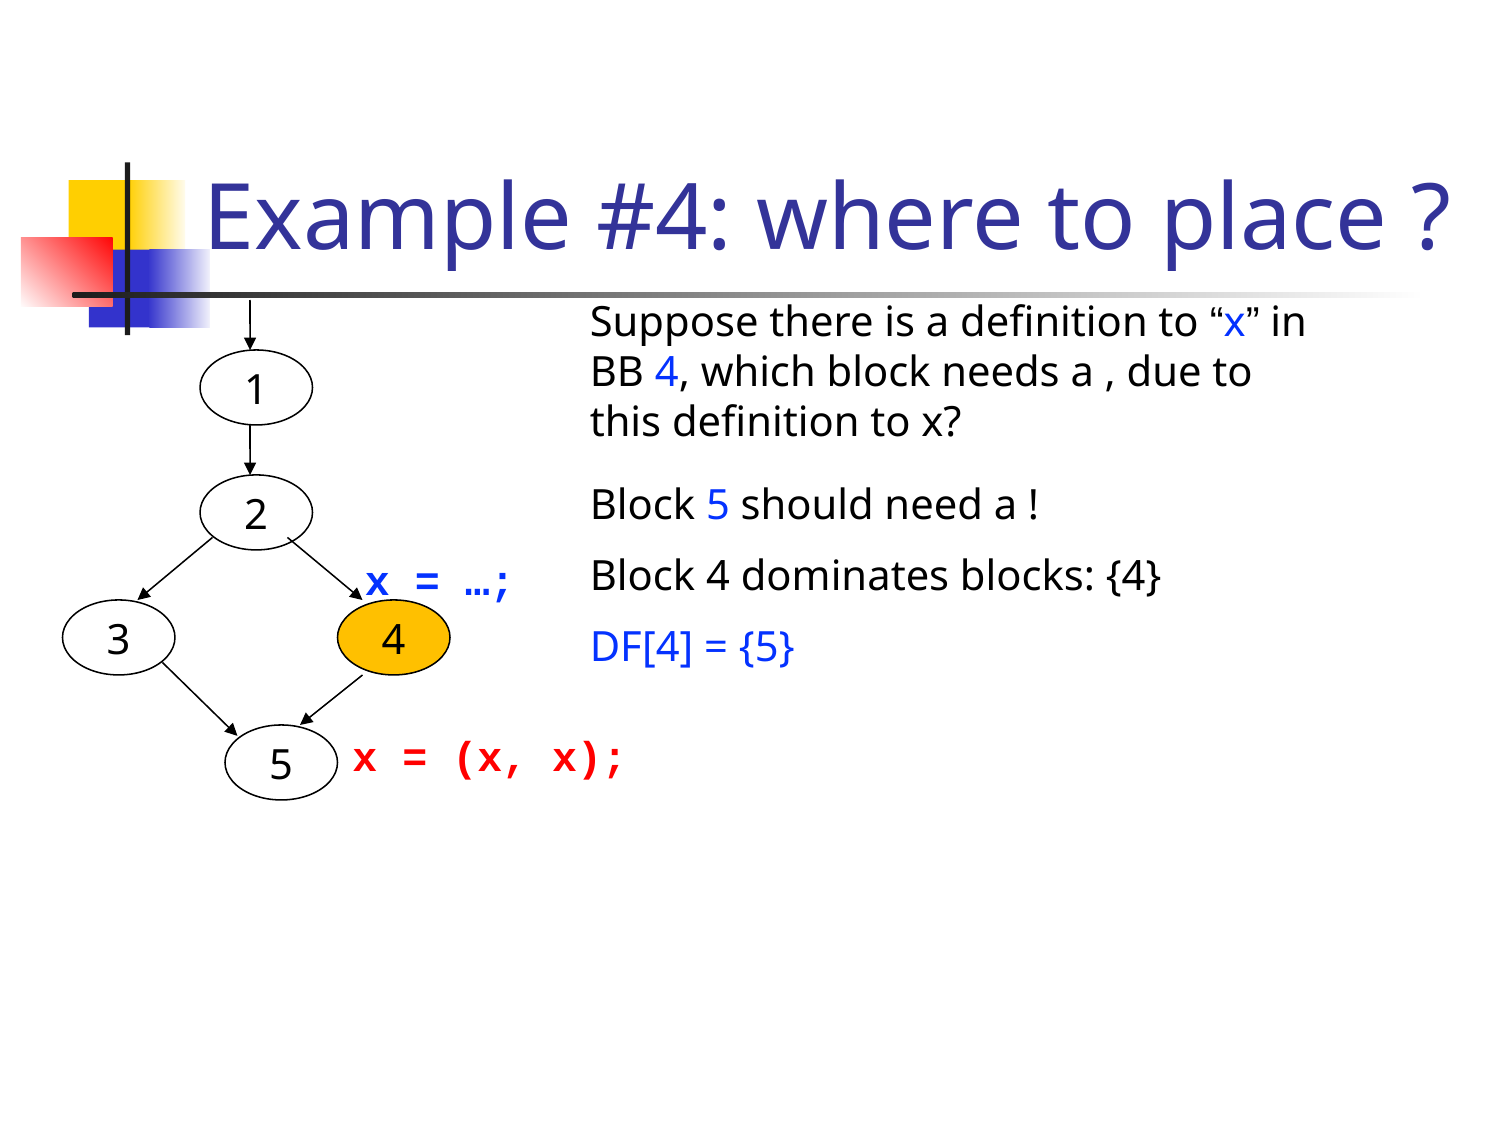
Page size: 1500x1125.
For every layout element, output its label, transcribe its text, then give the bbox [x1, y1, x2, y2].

text_box 2 [200, 474, 313, 550]
text_box 5 [225, 724, 338, 800]
text_box x = …; [349, 546, 725, 612]
text_box [243, 299, 257, 350]
text_box 3 [62, 599, 175, 675]
text_box 1 [200, 349, 313, 425]
text_box [243, 424, 257, 475]
text_box 4 [337, 612, 451, 675]
text_box [300, 674, 363, 725]
text_box [137, 537, 213, 601]
text_box [162, 662, 238, 736]
